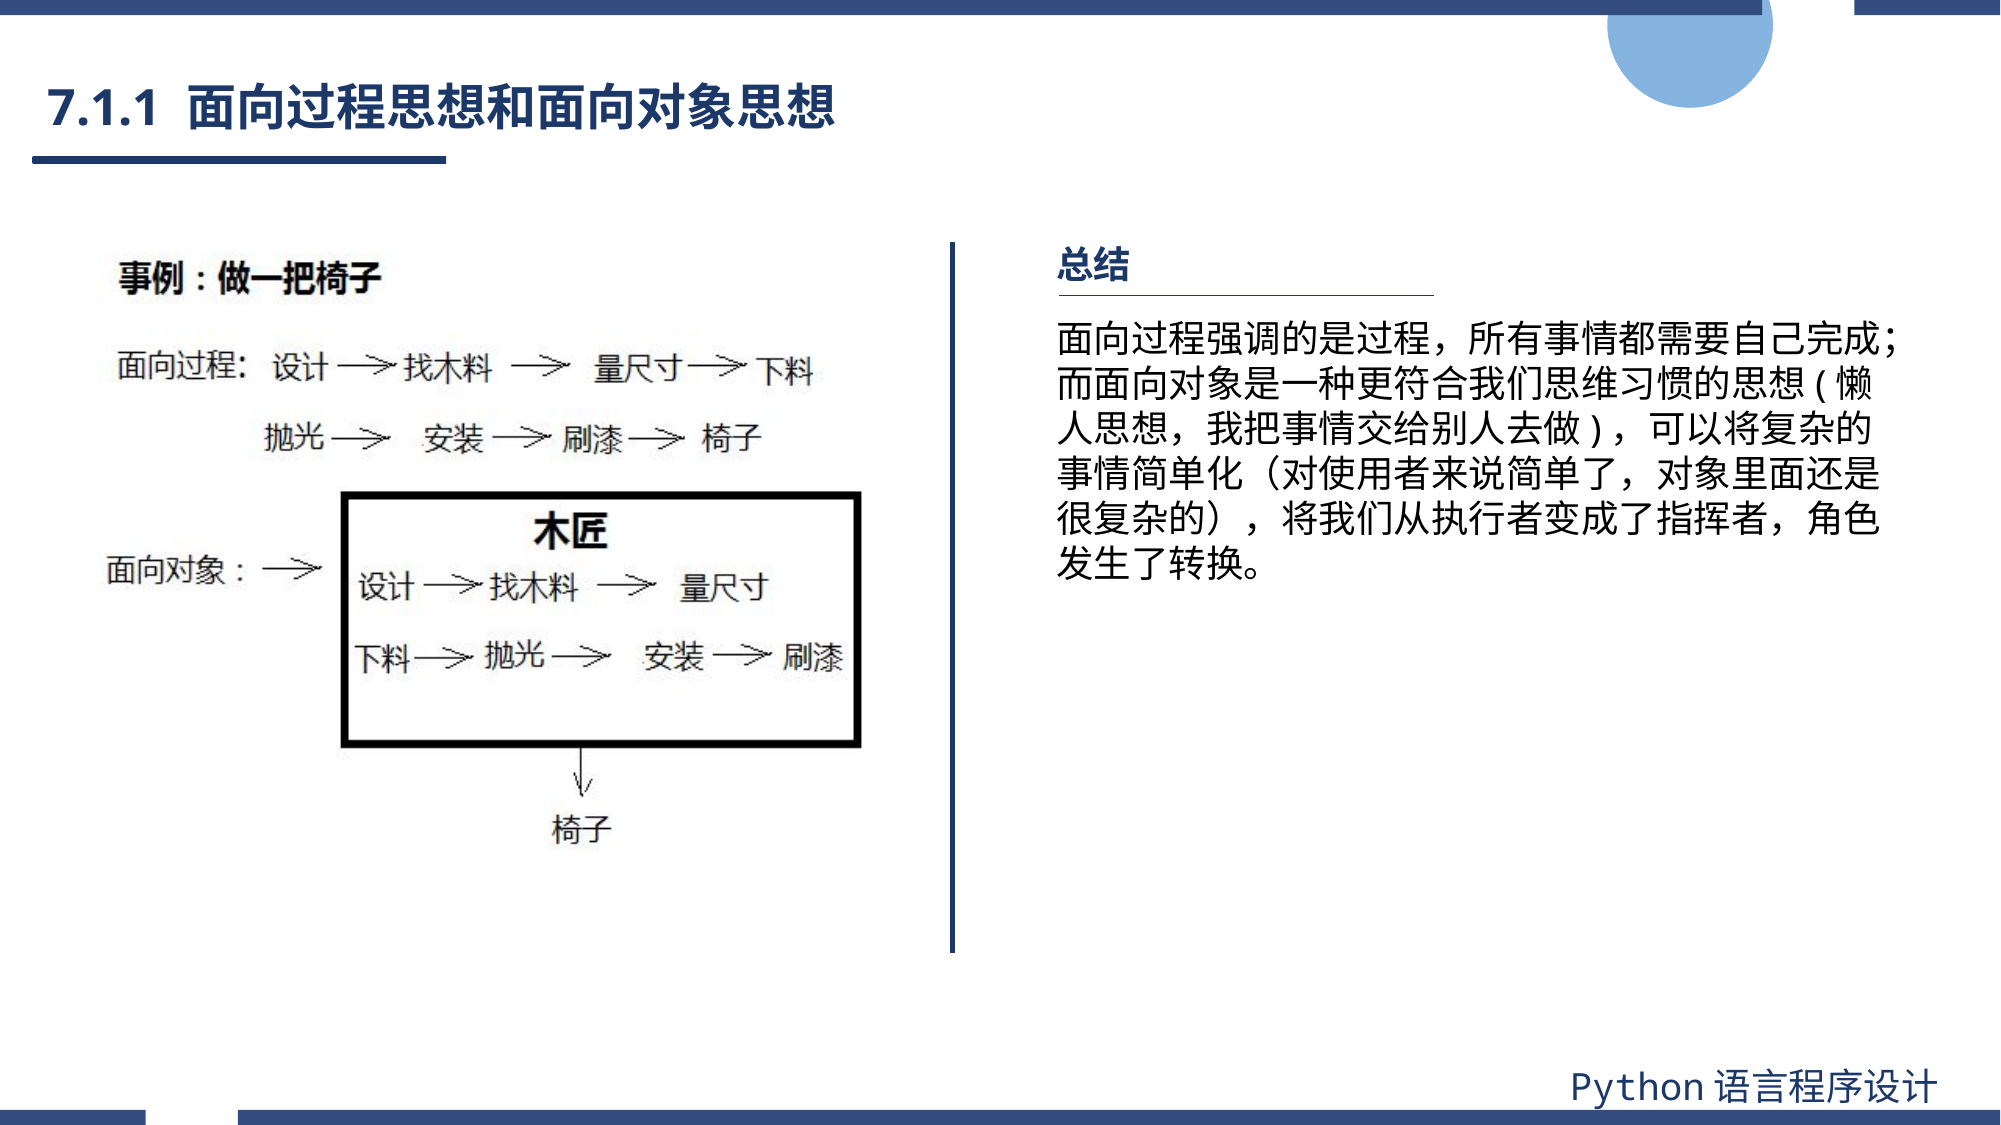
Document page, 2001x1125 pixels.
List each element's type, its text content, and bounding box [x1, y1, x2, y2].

picture [69, 235, 882, 867]
text_box 总结 [1041, 233, 1552, 294]
title 7.1.1 面向过程思想和面向对象思想 [32, 67, 890, 152]
text_box 面向过程强调的是过程，所有事情都需要自己完成；而面向对象是一种更符合我们思维习惯的思想(懒人思想，我把事情交给别人去做)，可以将复杂的事情简单化（对使用者来说简单了，对象里面还是很复杂的），将我们从执行者变成了指挥者，角色发生了转换。 [1041, 308, 1907, 593]
